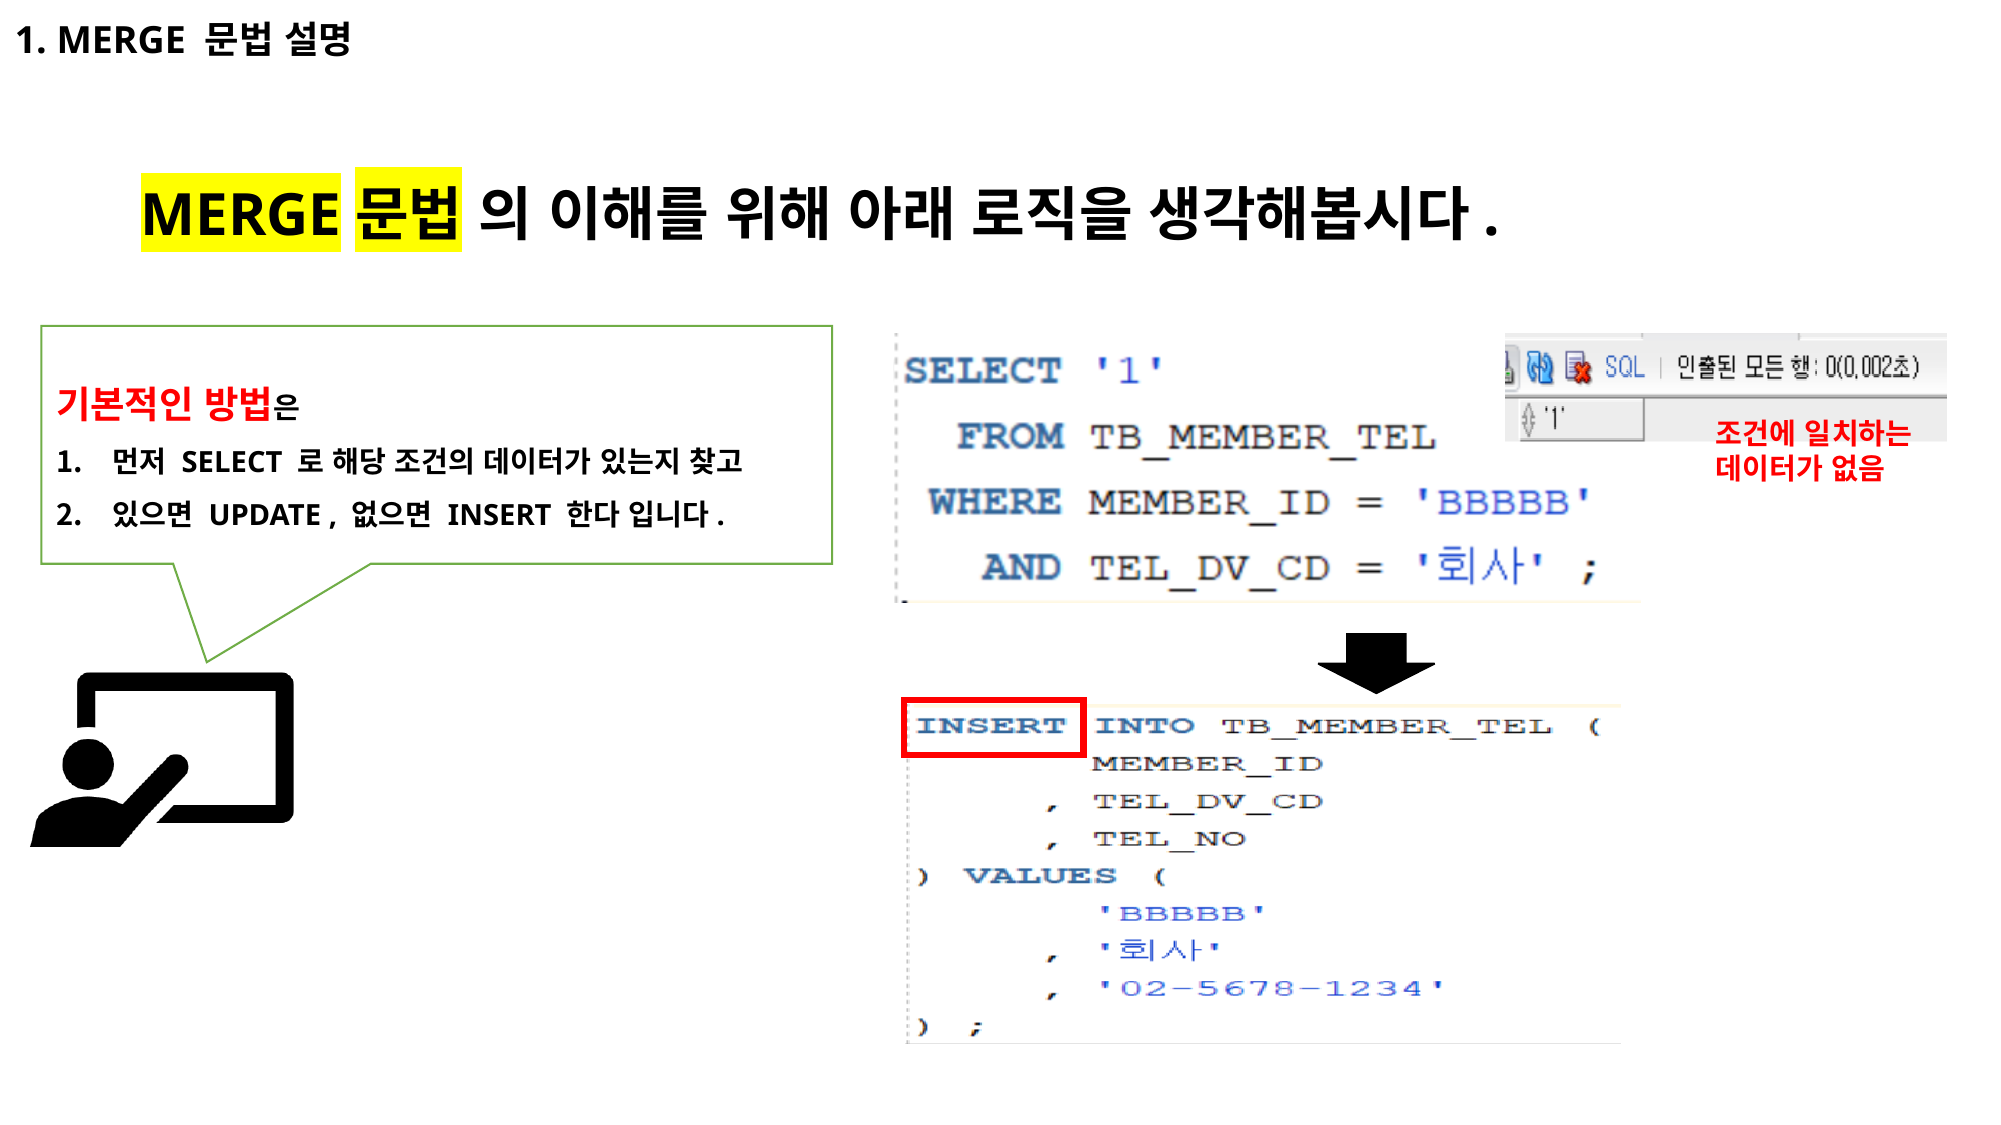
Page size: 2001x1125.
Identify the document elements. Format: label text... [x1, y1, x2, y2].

text_box [903, 699, 1085, 756]
picture [905, 704, 1621, 1044]
text_box 기본적인 방법은 먼저 SELECT 로 해당 조건의 데이터가 있는지 찾고 있으면 UPDATE , 없으면 INSERT 한다 입니다. [40, 324, 834, 615]
text_box 조건에 일치하는 데이터가 없음 [1701, 471, 1947, 493]
picture [17, 615, 306, 904]
text_box [1317, 633, 1436, 695]
picture [892, 333, 1947, 603]
text_box 1. MERGE 문법 설명 [0, 8, 500, 69]
text_box MERGE문법 의 이해를 위해 아래 로직을 생각해봅시다. [125, 134, 1874, 255]
